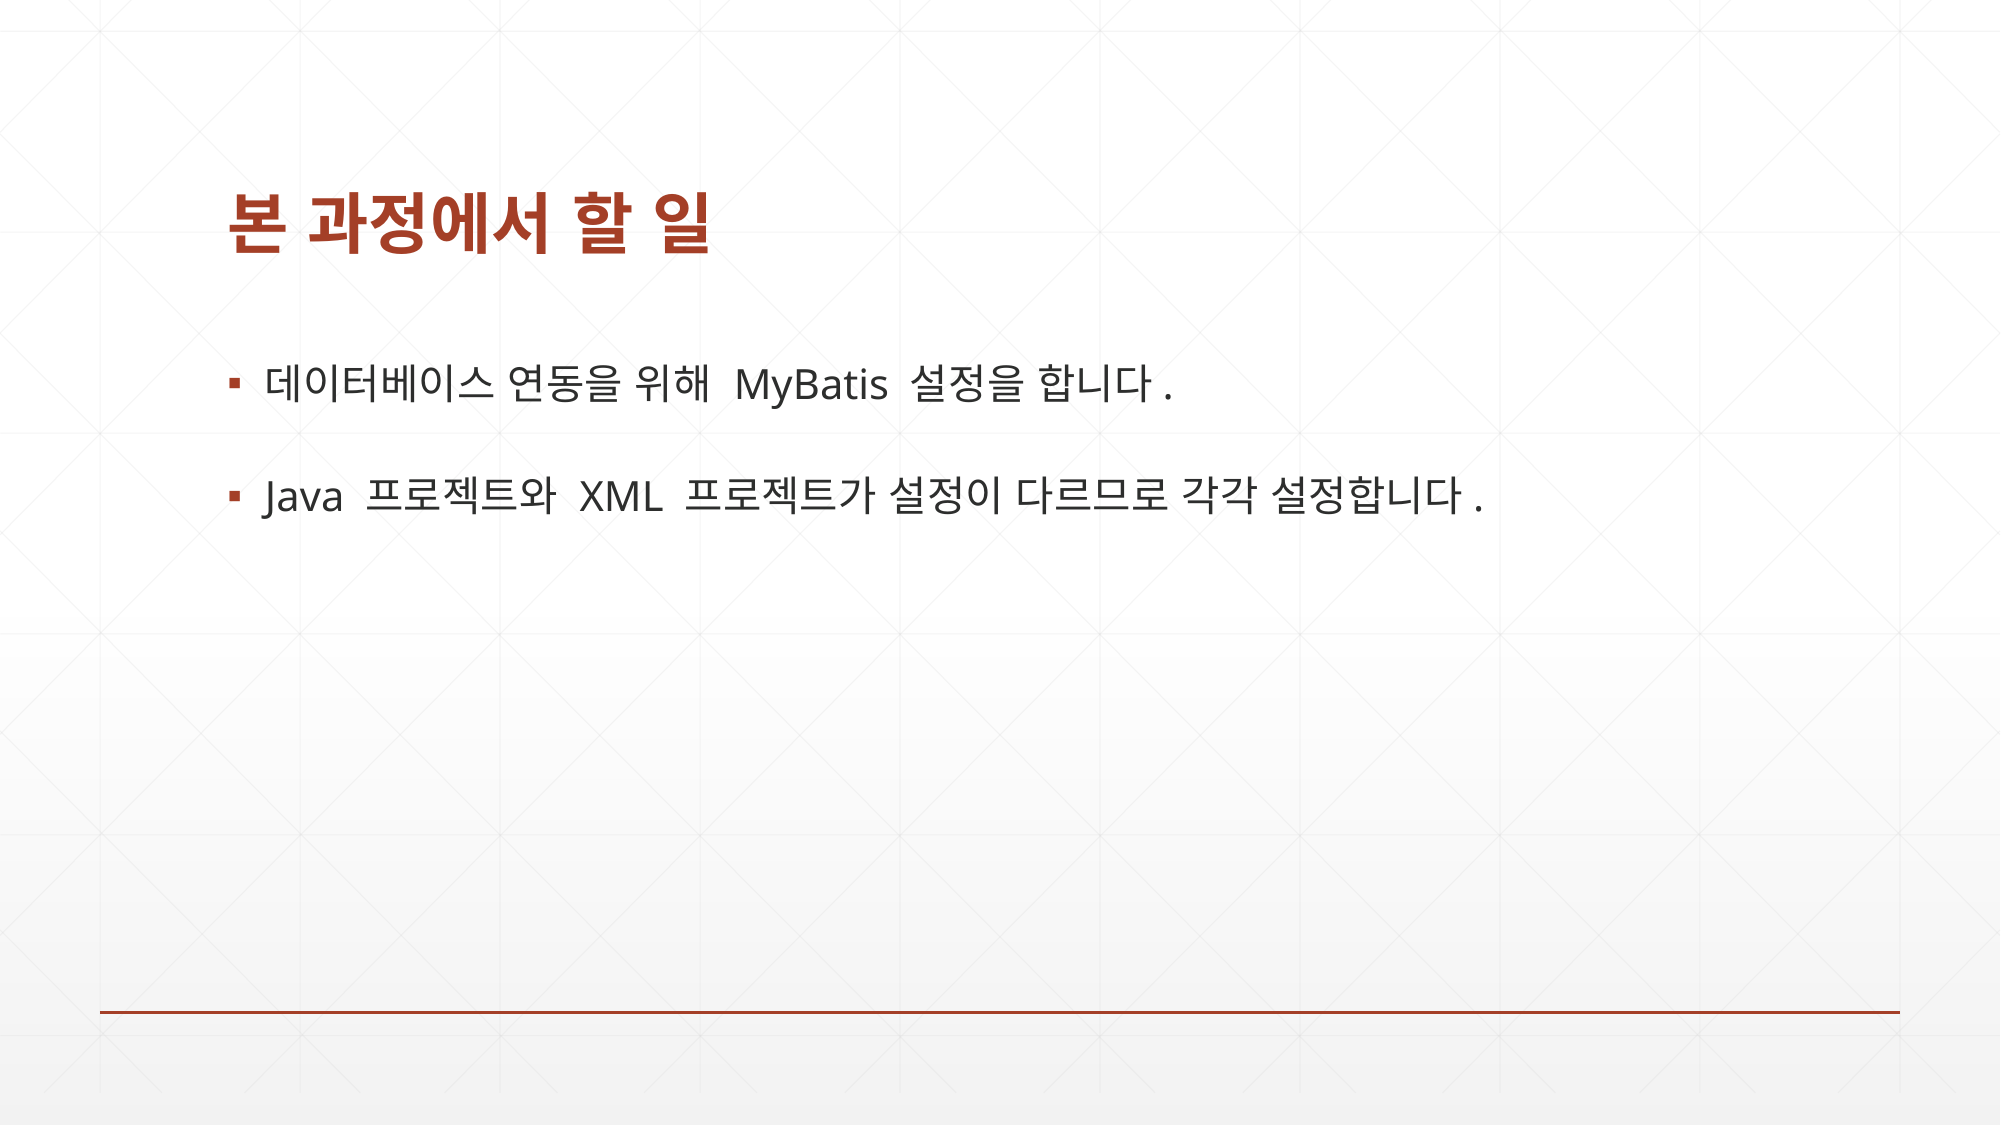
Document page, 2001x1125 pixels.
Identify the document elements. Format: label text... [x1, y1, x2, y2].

list 데이터베이스 연동을 위해 MyBatis 설정을 합니다. Java 프로젝트와 XML 프로젝트가 설정이 다르므로 각각 설정합니다. [212, 324, 1788, 950]
title 본 과정에서 할 일 [212, 82, 1788, 271]
